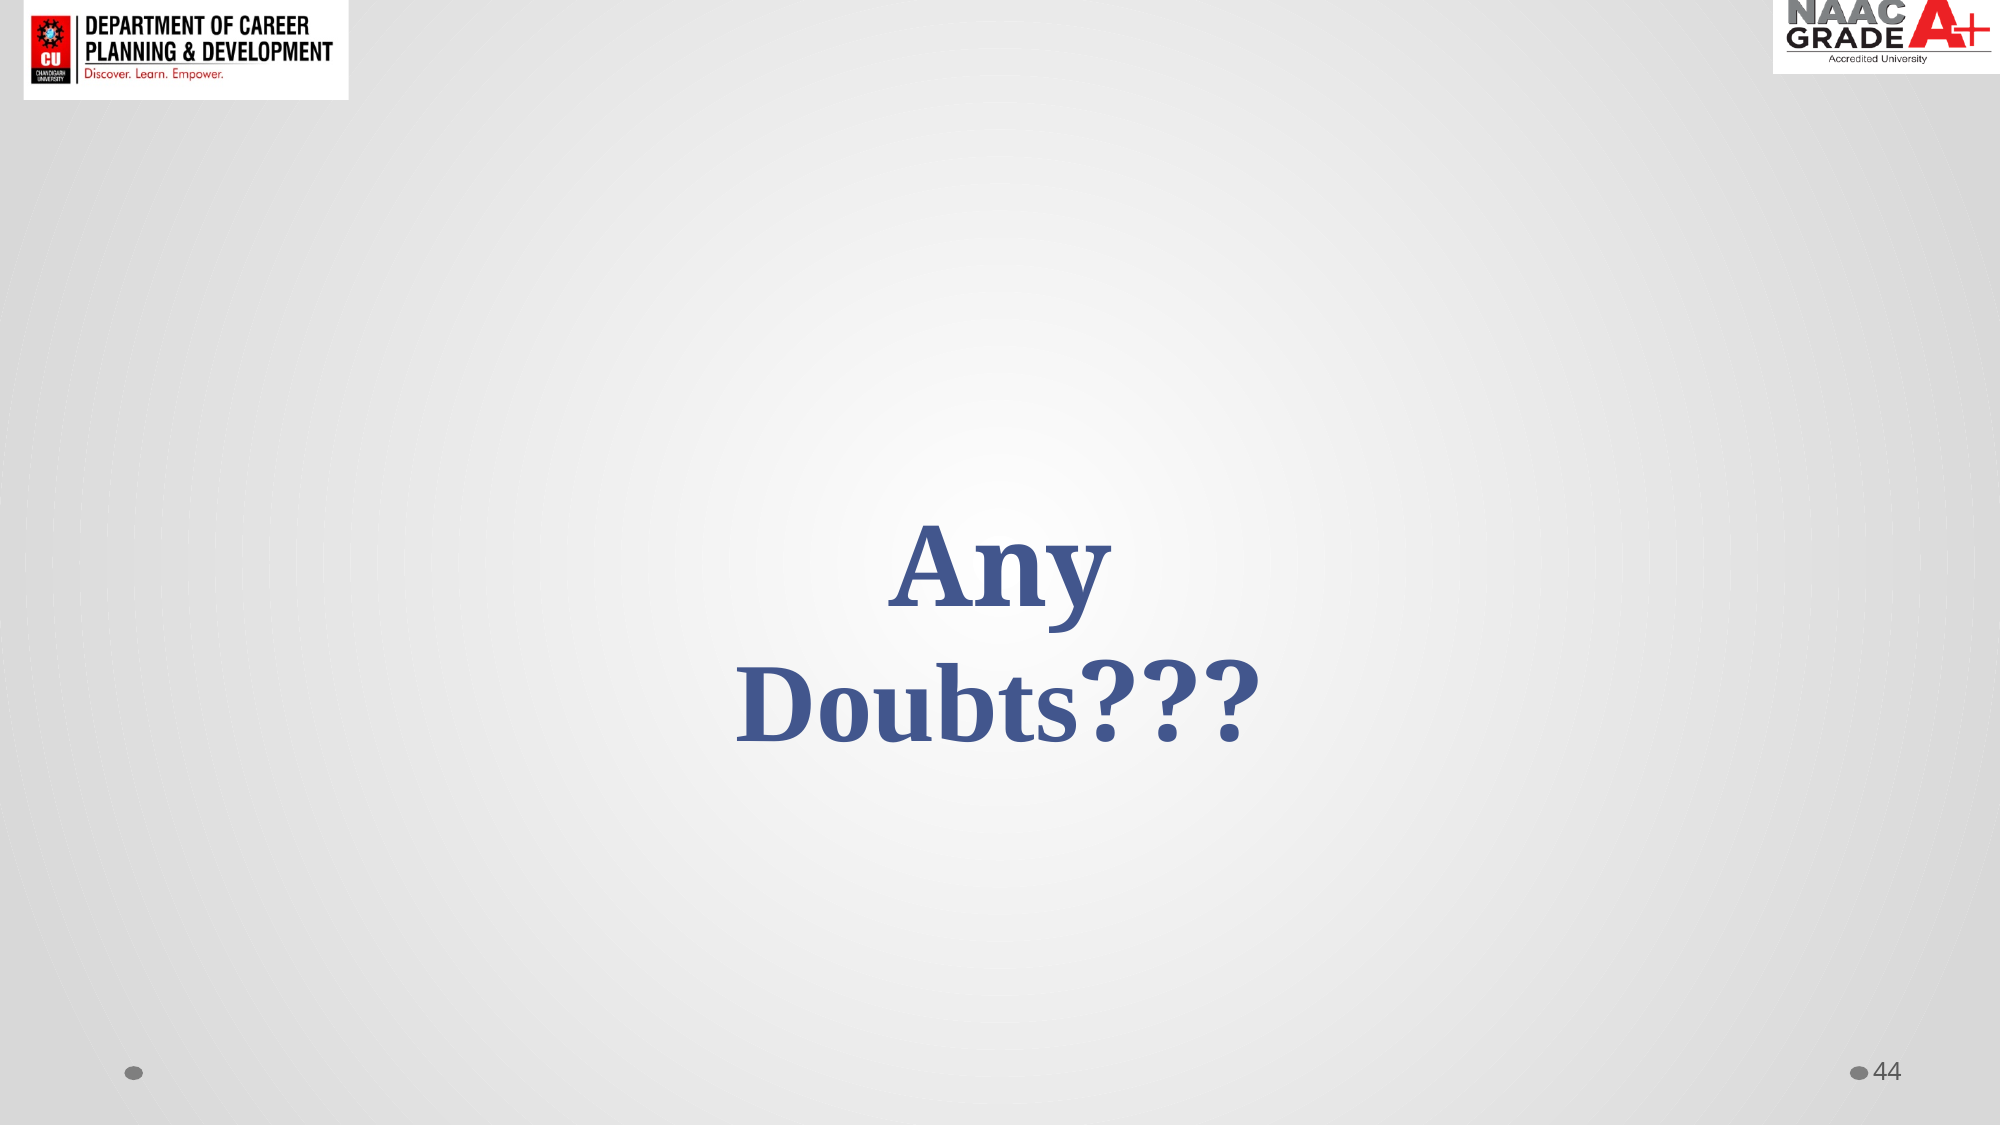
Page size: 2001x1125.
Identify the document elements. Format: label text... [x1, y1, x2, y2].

slide_number 44 [1868, 1042, 1992, 1103]
picture [1772, 0, 2000, 74]
picture [23, 0, 349, 100]
text_box Any Doubts??? [610, 486, 1390, 772]
